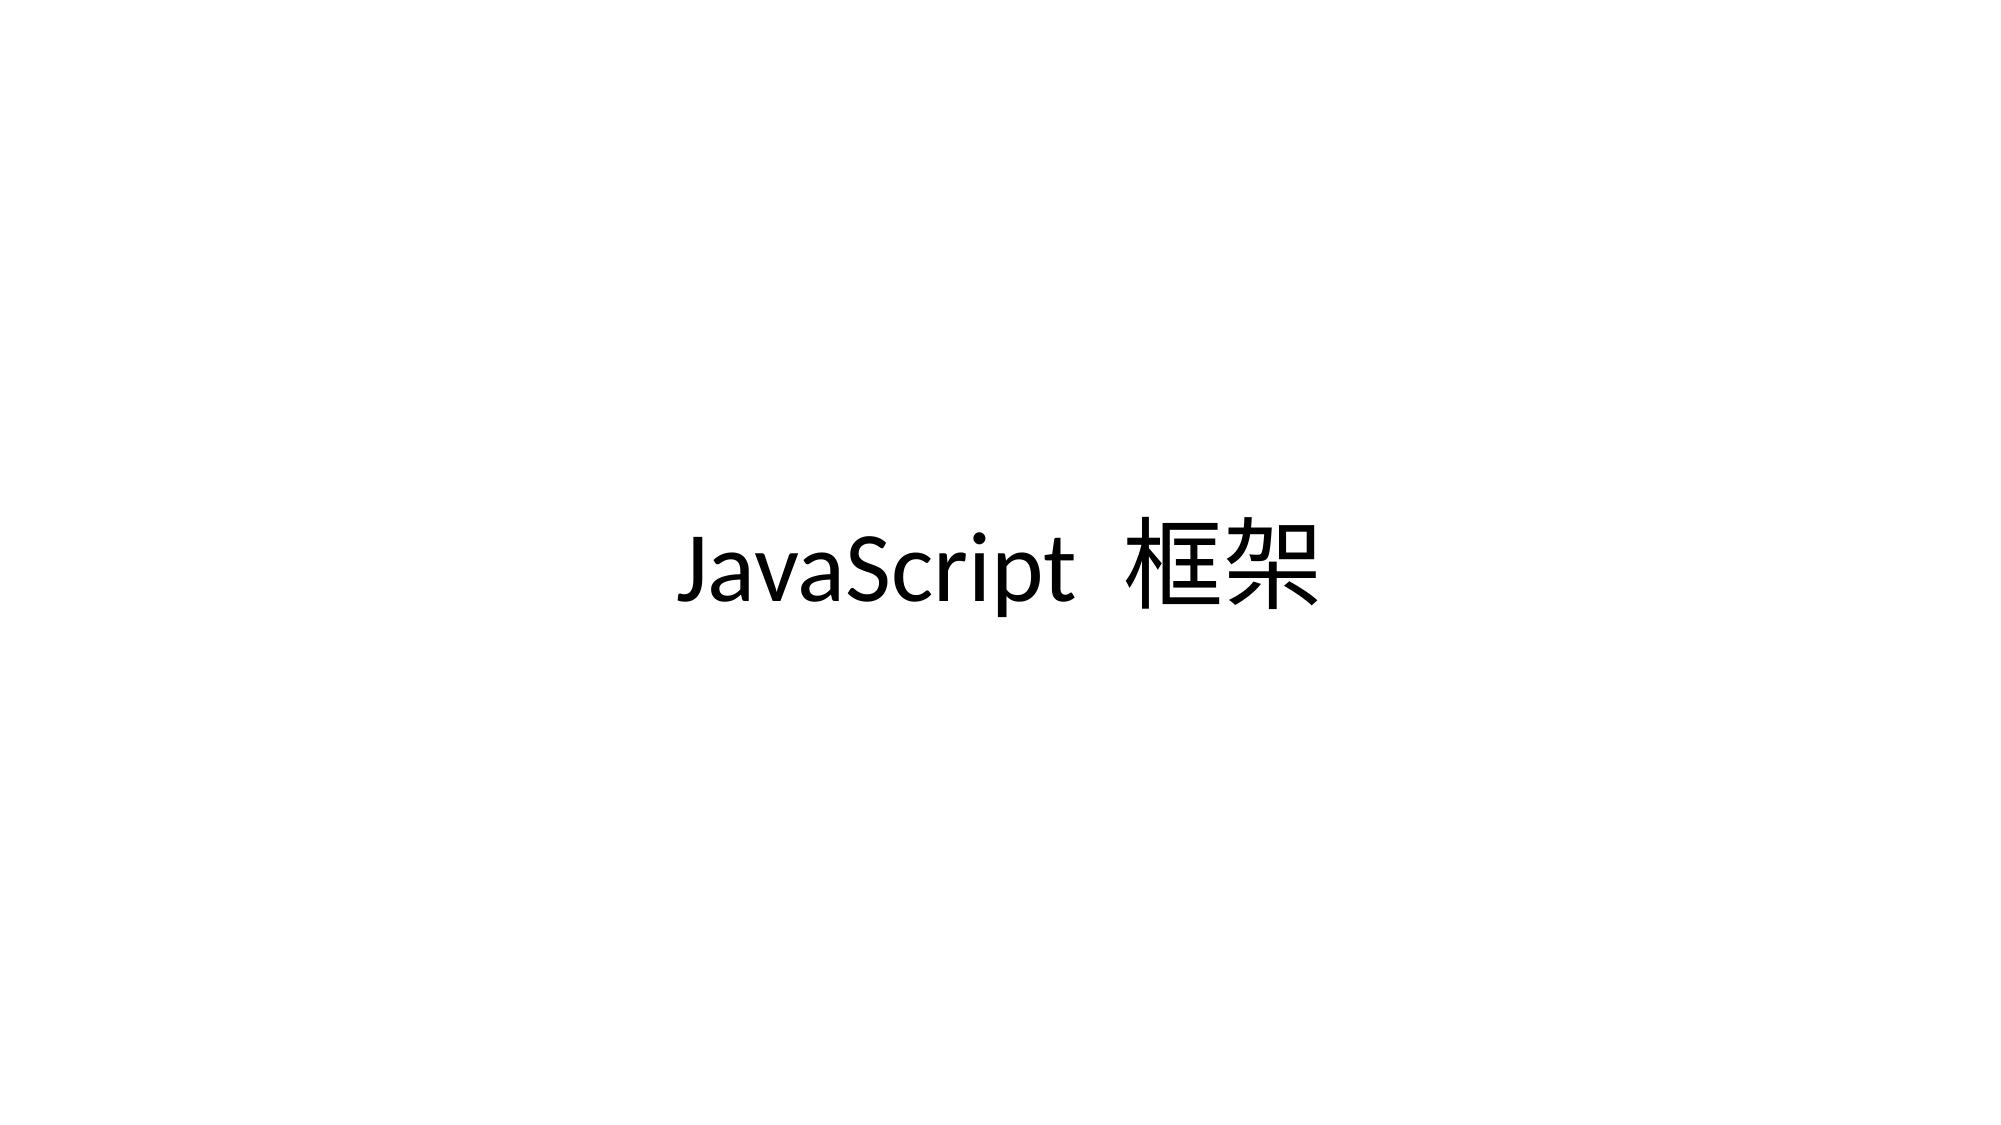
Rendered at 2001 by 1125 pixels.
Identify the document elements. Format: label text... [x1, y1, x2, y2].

text_box JavaScript 框架 [661, 494, 1339, 629]
